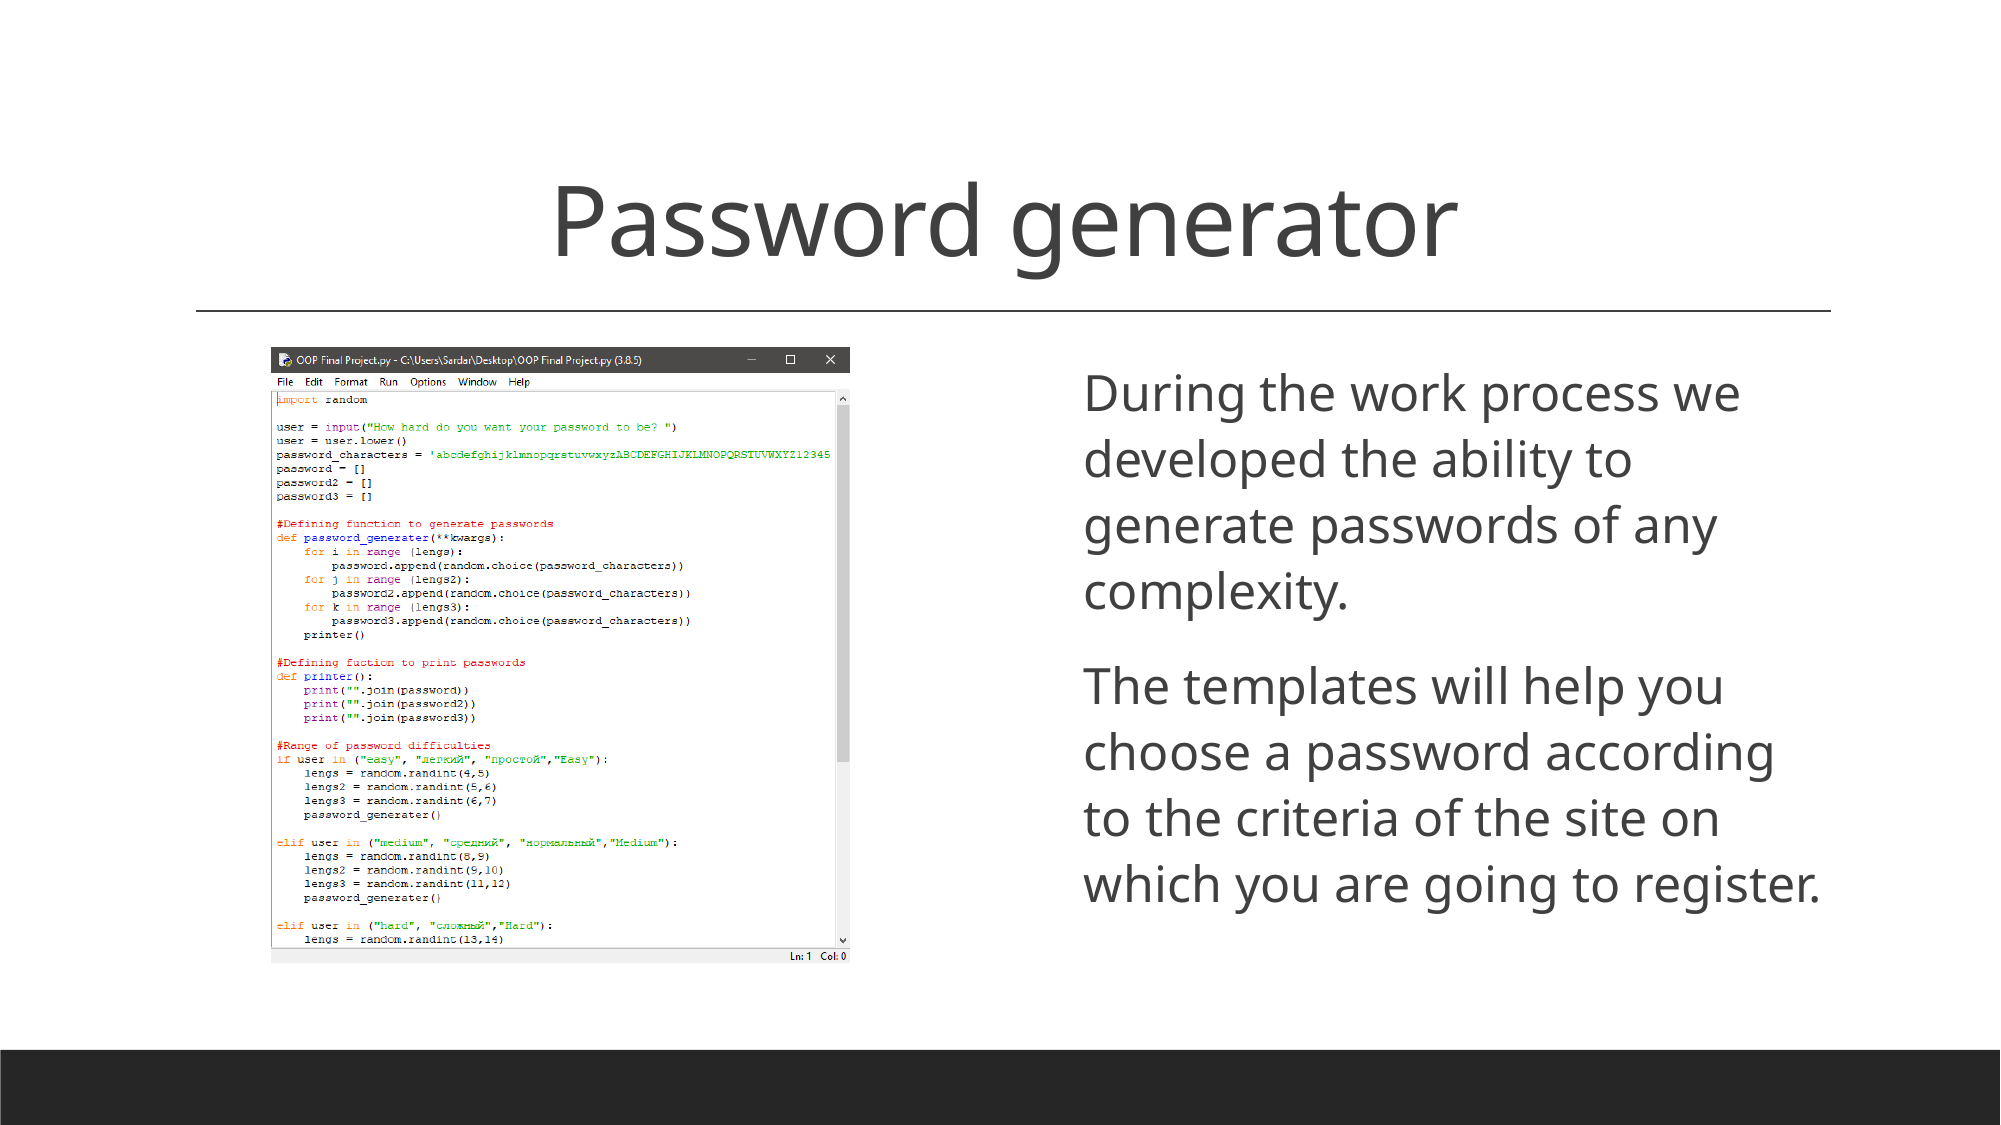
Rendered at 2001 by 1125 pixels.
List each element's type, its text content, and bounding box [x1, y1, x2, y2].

list During the work process we developed the ability to generate passwords of any complexity. The templates will help you choose a password according to the criteria of the site on which you are going to register. [1068, 347, 1830, 963]
title Password generator [180, 47, 1830, 285]
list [271, 347, 850, 964]
